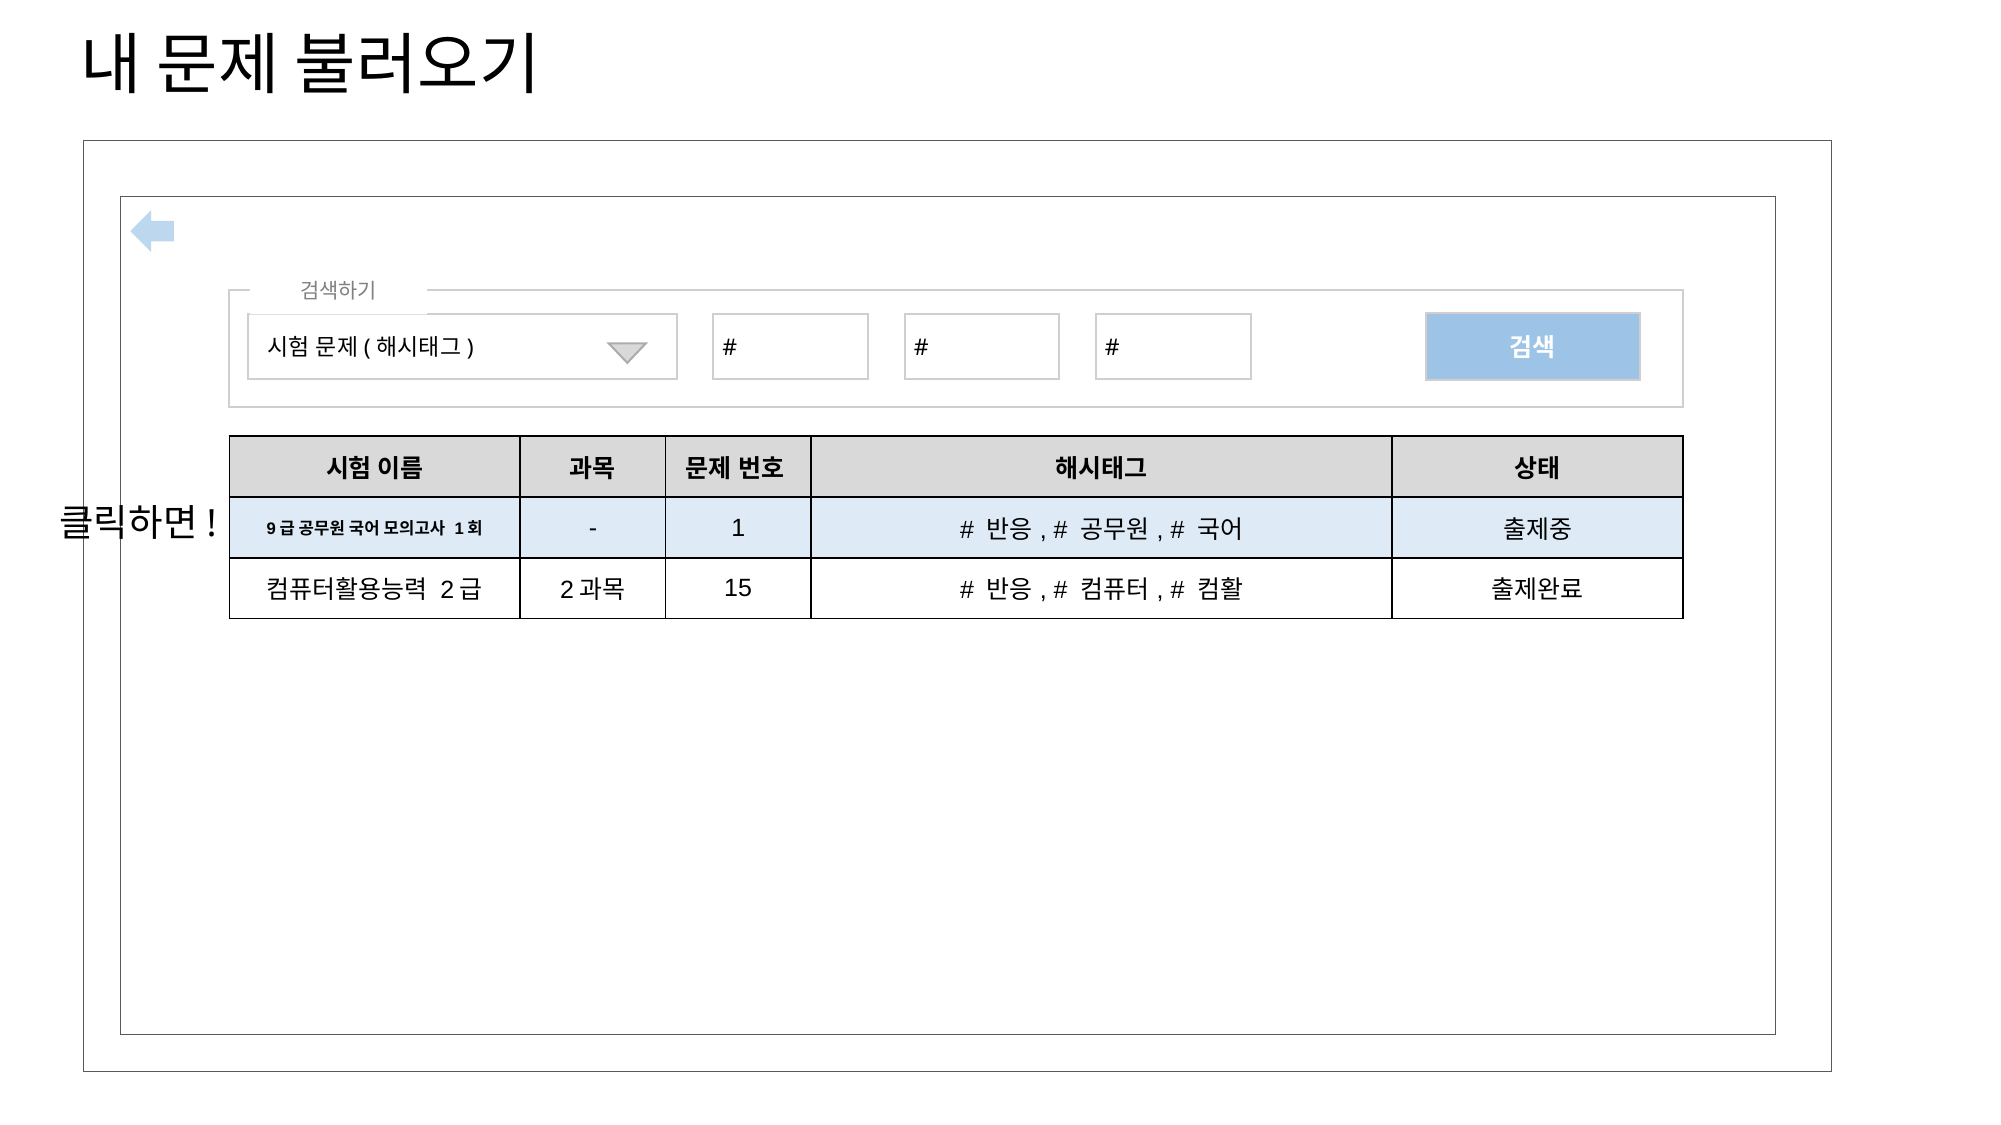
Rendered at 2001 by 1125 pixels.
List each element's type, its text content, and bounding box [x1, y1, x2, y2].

table_cell - [521, 498, 665, 557]
table_cell # 반응, # 컴퓨터, # 컴활 [812, 559, 1391, 618]
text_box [229, 266, 1684, 408]
table_cell 컴퓨터활용능력 2급 [230, 559, 519, 618]
table_header 시험 이름 [230, 437, 519, 496]
text_box 클릭하면! [52, 491, 253, 552]
text_box [131, 212, 173, 250]
table_cell 출제완료 [1393, 559, 1682, 618]
table_cell # 반응, # 공무원, # 국어 [812, 498, 1391, 557]
table_header 해시태그 [812, 437, 1391, 496]
table_cell 15 [666, 559, 810, 618]
title 내 문제 불러오기 [72, 11, 1478, 124]
text_box [83, 139, 1832, 1072]
table_cell 2과목 [521, 559, 665, 618]
table_cell 9급 공무원 국어 모의고사 1회 [230, 498, 519, 557]
text_box [120, 196, 1776, 1035]
table_header 문제 번호 [666, 437, 810, 496]
table_header 상태 [1393, 437, 1682, 496]
table_cell 1 [666, 498, 810, 557]
table_header 과목 [521, 437, 665, 496]
table_cell 출제중 [1393, 498, 1682, 557]
